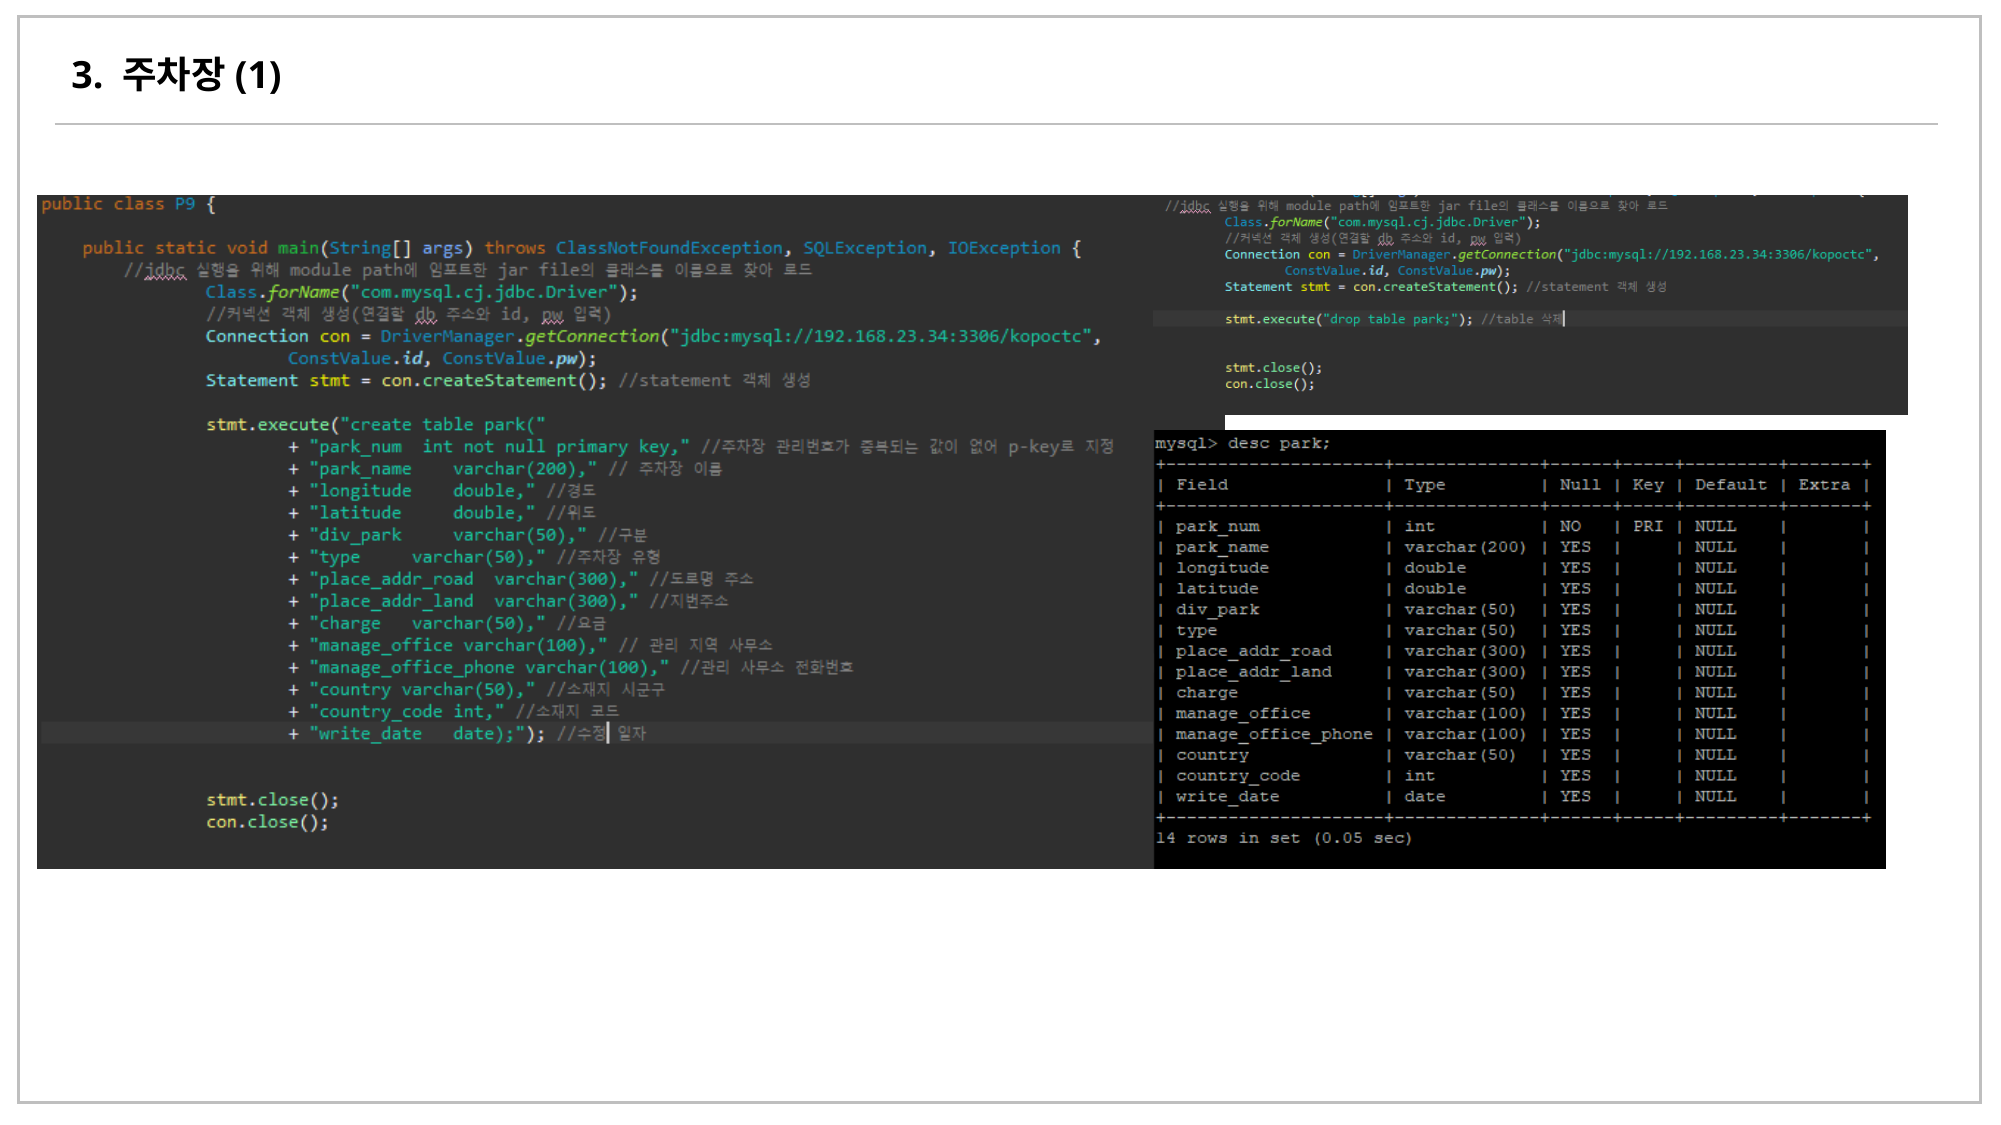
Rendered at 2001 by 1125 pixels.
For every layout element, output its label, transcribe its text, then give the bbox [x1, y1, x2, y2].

picture [37, 195, 1908, 870]
text_box 3. 주차장(1) [56, 43, 297, 104]
